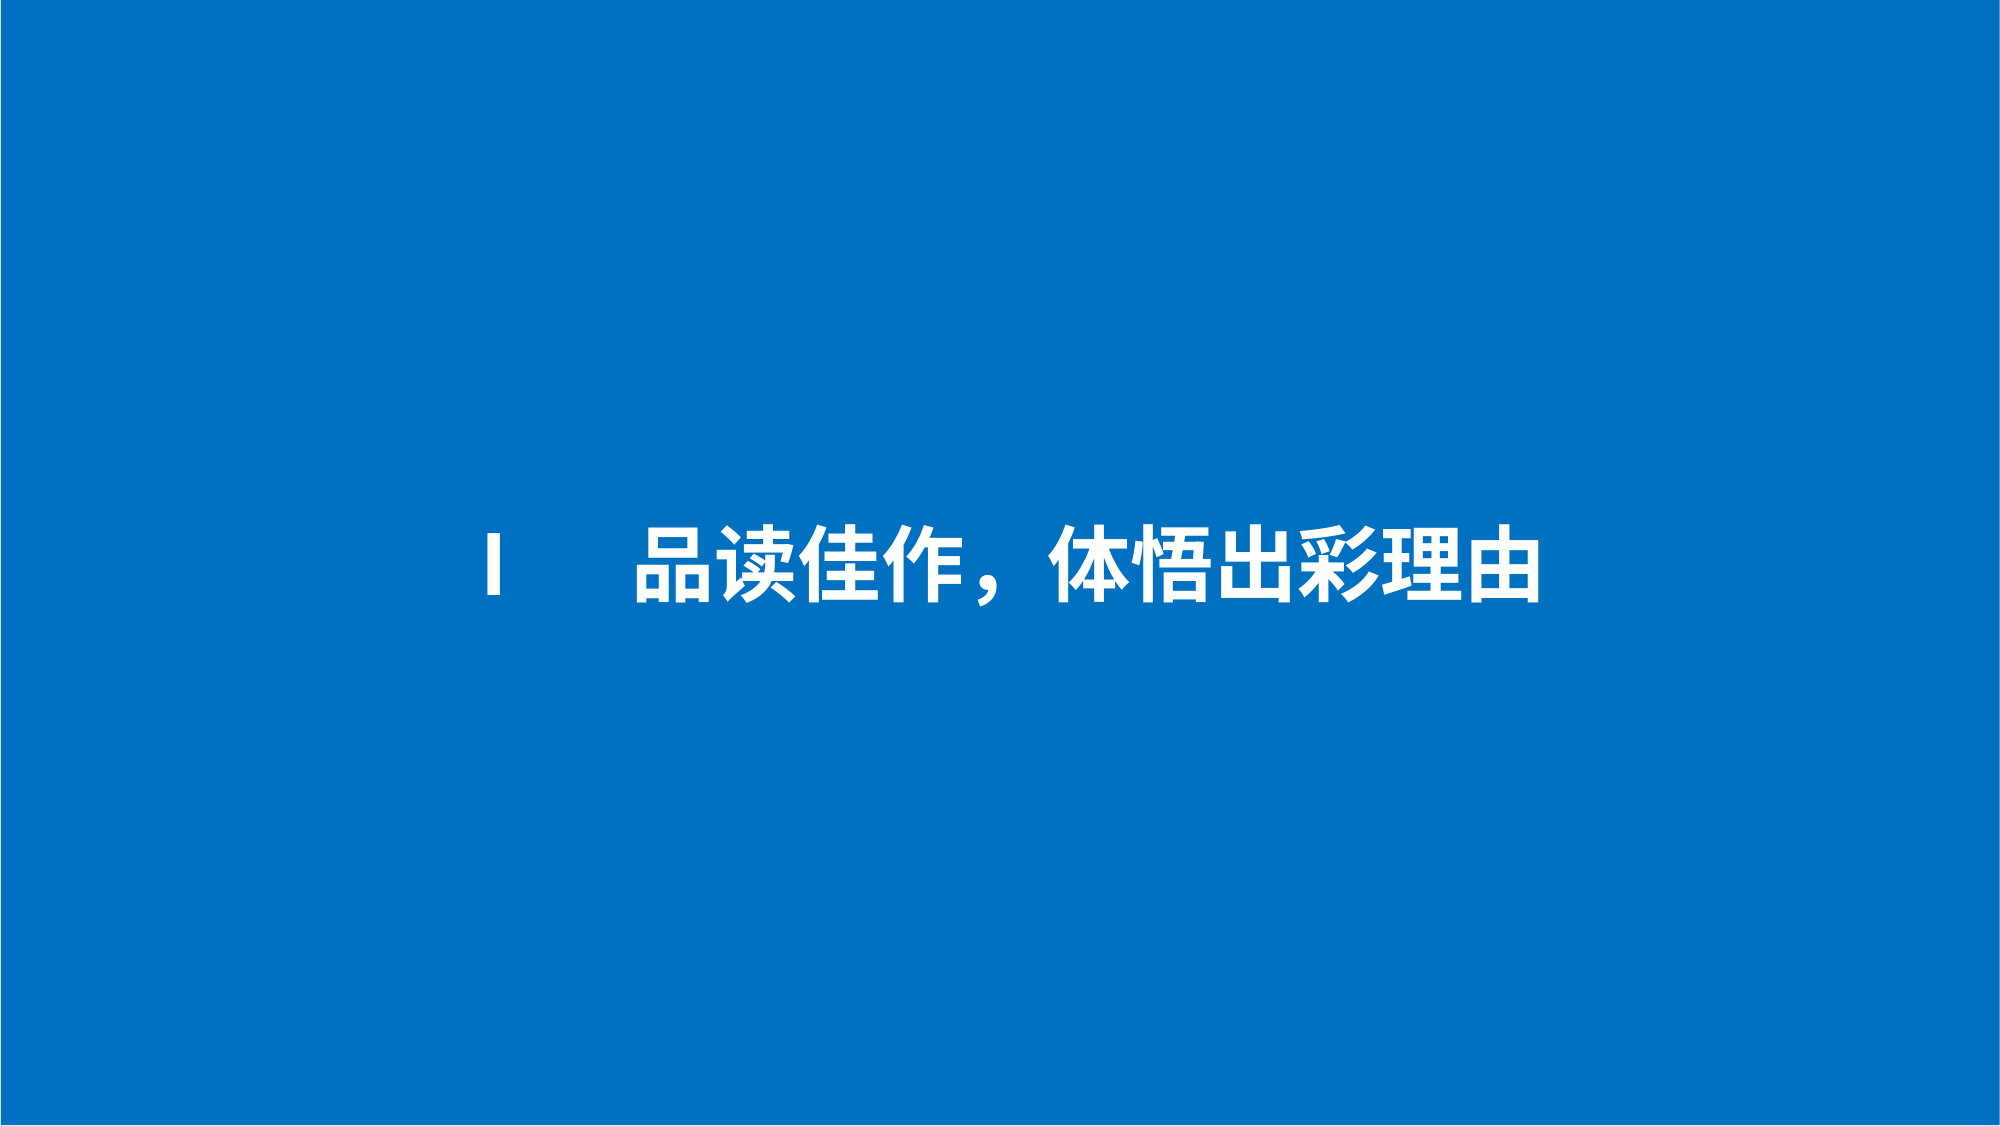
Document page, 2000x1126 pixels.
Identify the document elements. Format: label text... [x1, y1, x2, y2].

text_box Ⅰ 品读佳作，体悟出彩理由 [437, 504, 1563, 620]
text_box [0, 0, 2000, 1126]
